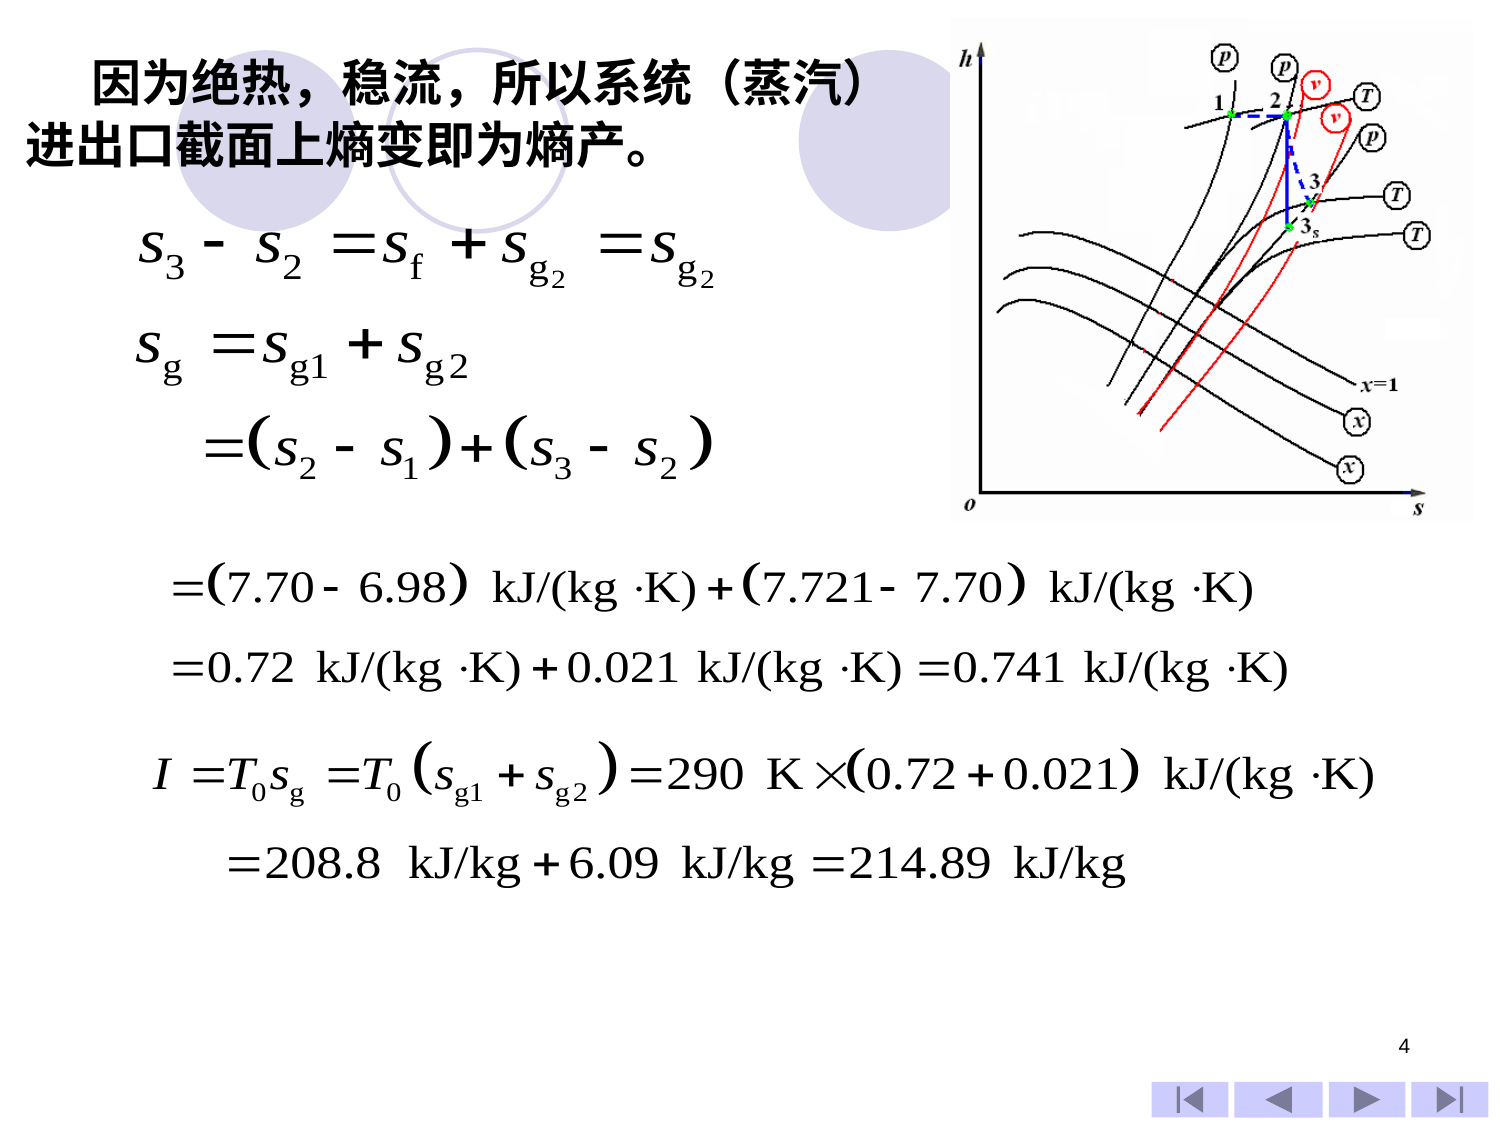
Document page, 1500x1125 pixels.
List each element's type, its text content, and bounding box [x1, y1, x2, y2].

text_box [160, 545, 1300, 704]
text_box [1411, 1081, 1489, 1118]
text_box 因为绝热，稳流，所以系统（蒸汽） 进出口截面上熵变即为熵产。 [11, 35, 907, 181]
text_box [1234, 1081, 1323, 1118]
text_box [1151, 1081, 1229, 1118]
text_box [123, 299, 481, 399]
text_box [143, 730, 1385, 902]
picture [950, 18, 1473, 521]
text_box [189, 403, 720, 499]
text_box [1328, 1081, 1406, 1118]
slide_number 4 [1074, 1024, 1426, 1101]
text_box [126, 199, 735, 300]
